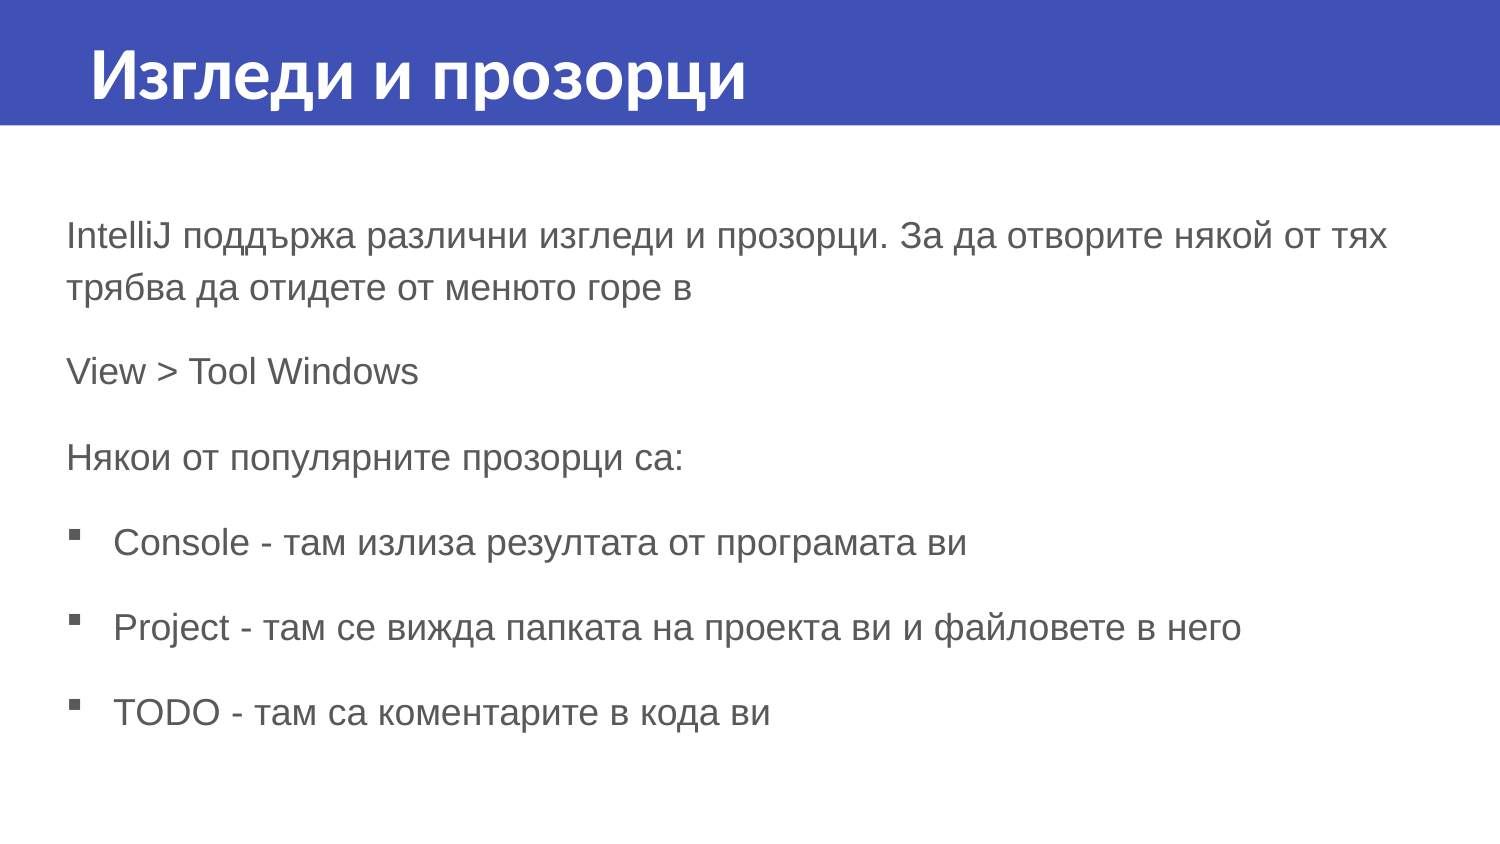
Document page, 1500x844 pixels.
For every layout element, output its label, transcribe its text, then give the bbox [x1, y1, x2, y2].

list IntelliJ поддържа различни изгледи и прозорци. За да отворите някой от тях трябва да отидете от менюто горе в View > Tool Windows Някои от популярните прозорци са: Console - там излиза резултата от програмата ви Project - там се вижда папката на проекта ви и файловете в него TODO - там са коментарите в кода ви [51, 189, 1449, 823]
text_box [0, 0, 1500, 126]
text_box Изгледи и прозорци [0, 9, 1117, 126]
